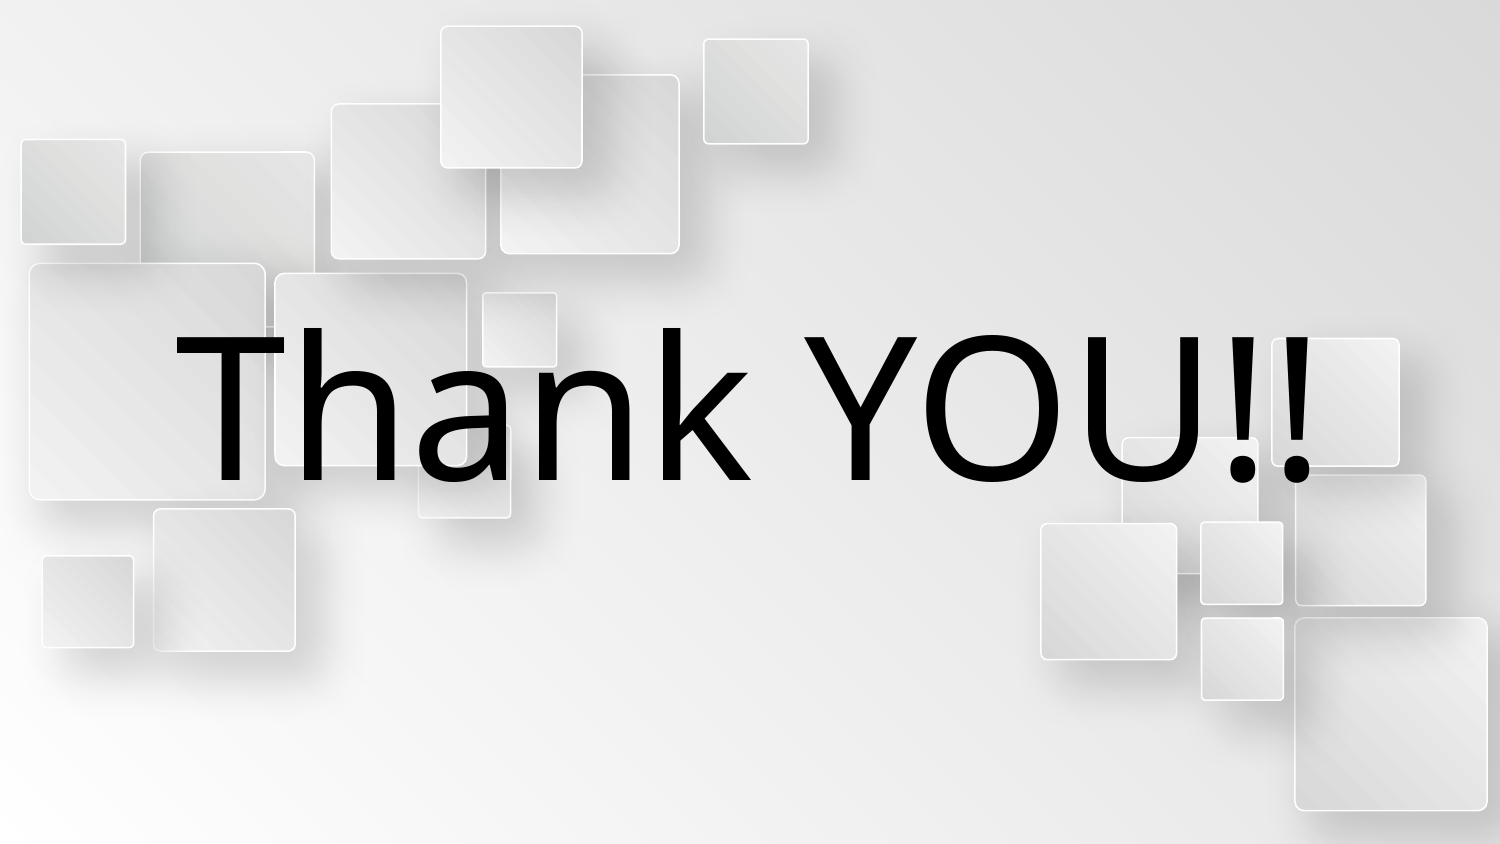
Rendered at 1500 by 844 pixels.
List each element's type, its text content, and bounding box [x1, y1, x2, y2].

title Thank YOU!! [0, 109, 1500, 692]
